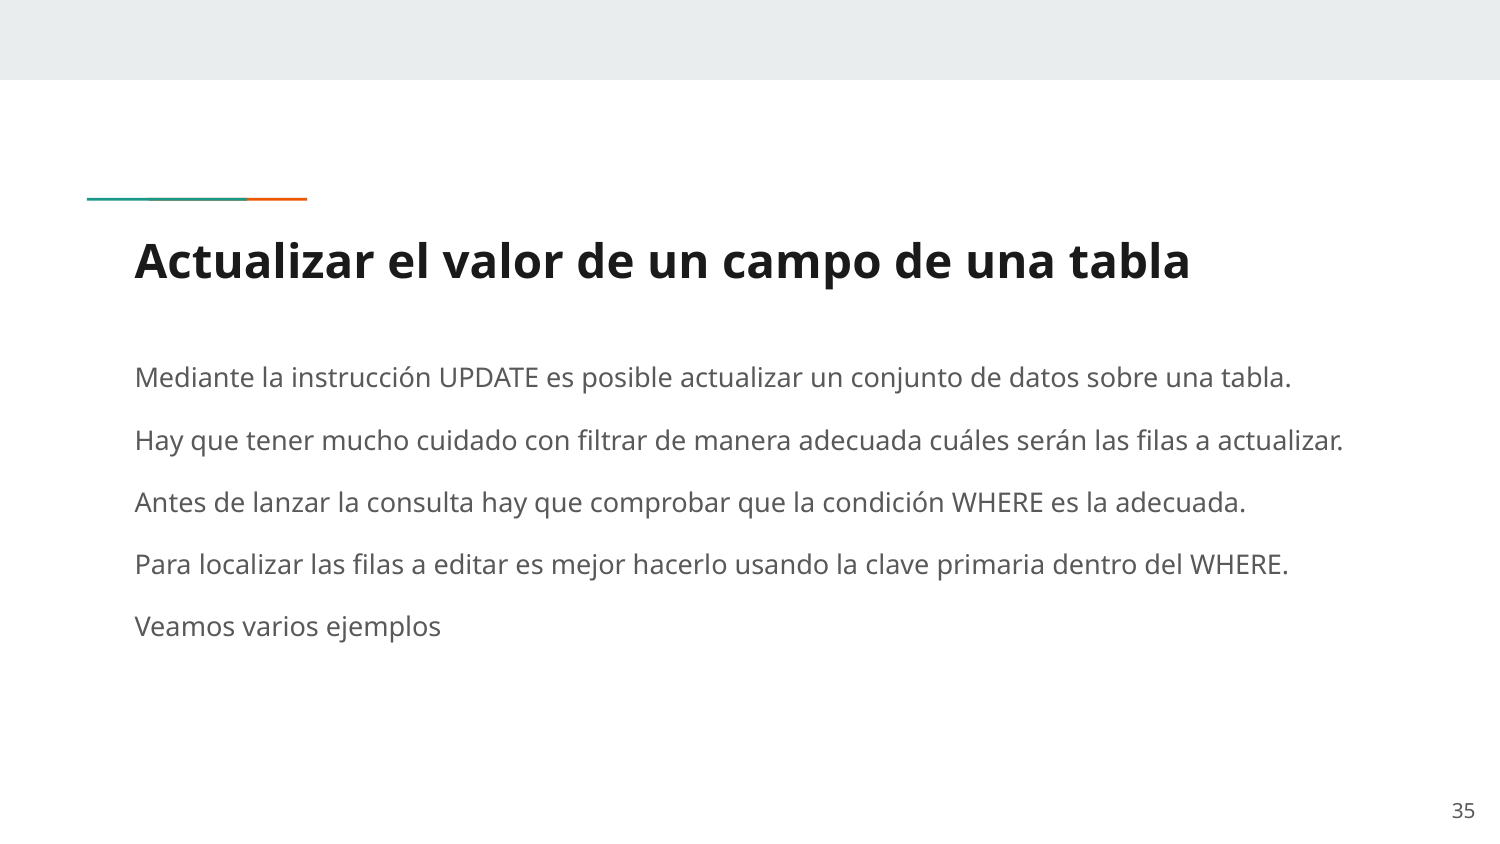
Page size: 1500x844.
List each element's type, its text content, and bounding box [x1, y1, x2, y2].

slide_number ‹#› [1400, 779, 1491, 844]
list Mediante la instrucción UPDATE es posible actualizar un conjunto de datos sobre una tabla. Hay que tener mucho cuidado con filtrar de manera adecuada cuáles serán las filas a actualizar. Antes de lanzar la consulta hay que comprobar que la condición WHERE es la adecuada. Para localizar las filas a editar es mejor hacerlo usando la clave primaria dentro del WHERE. Veamos varios ejemplos [119, 341, 1381, 811]
title Actualizar el valor de un campo de una tabla [119, 216, 1381, 305]
